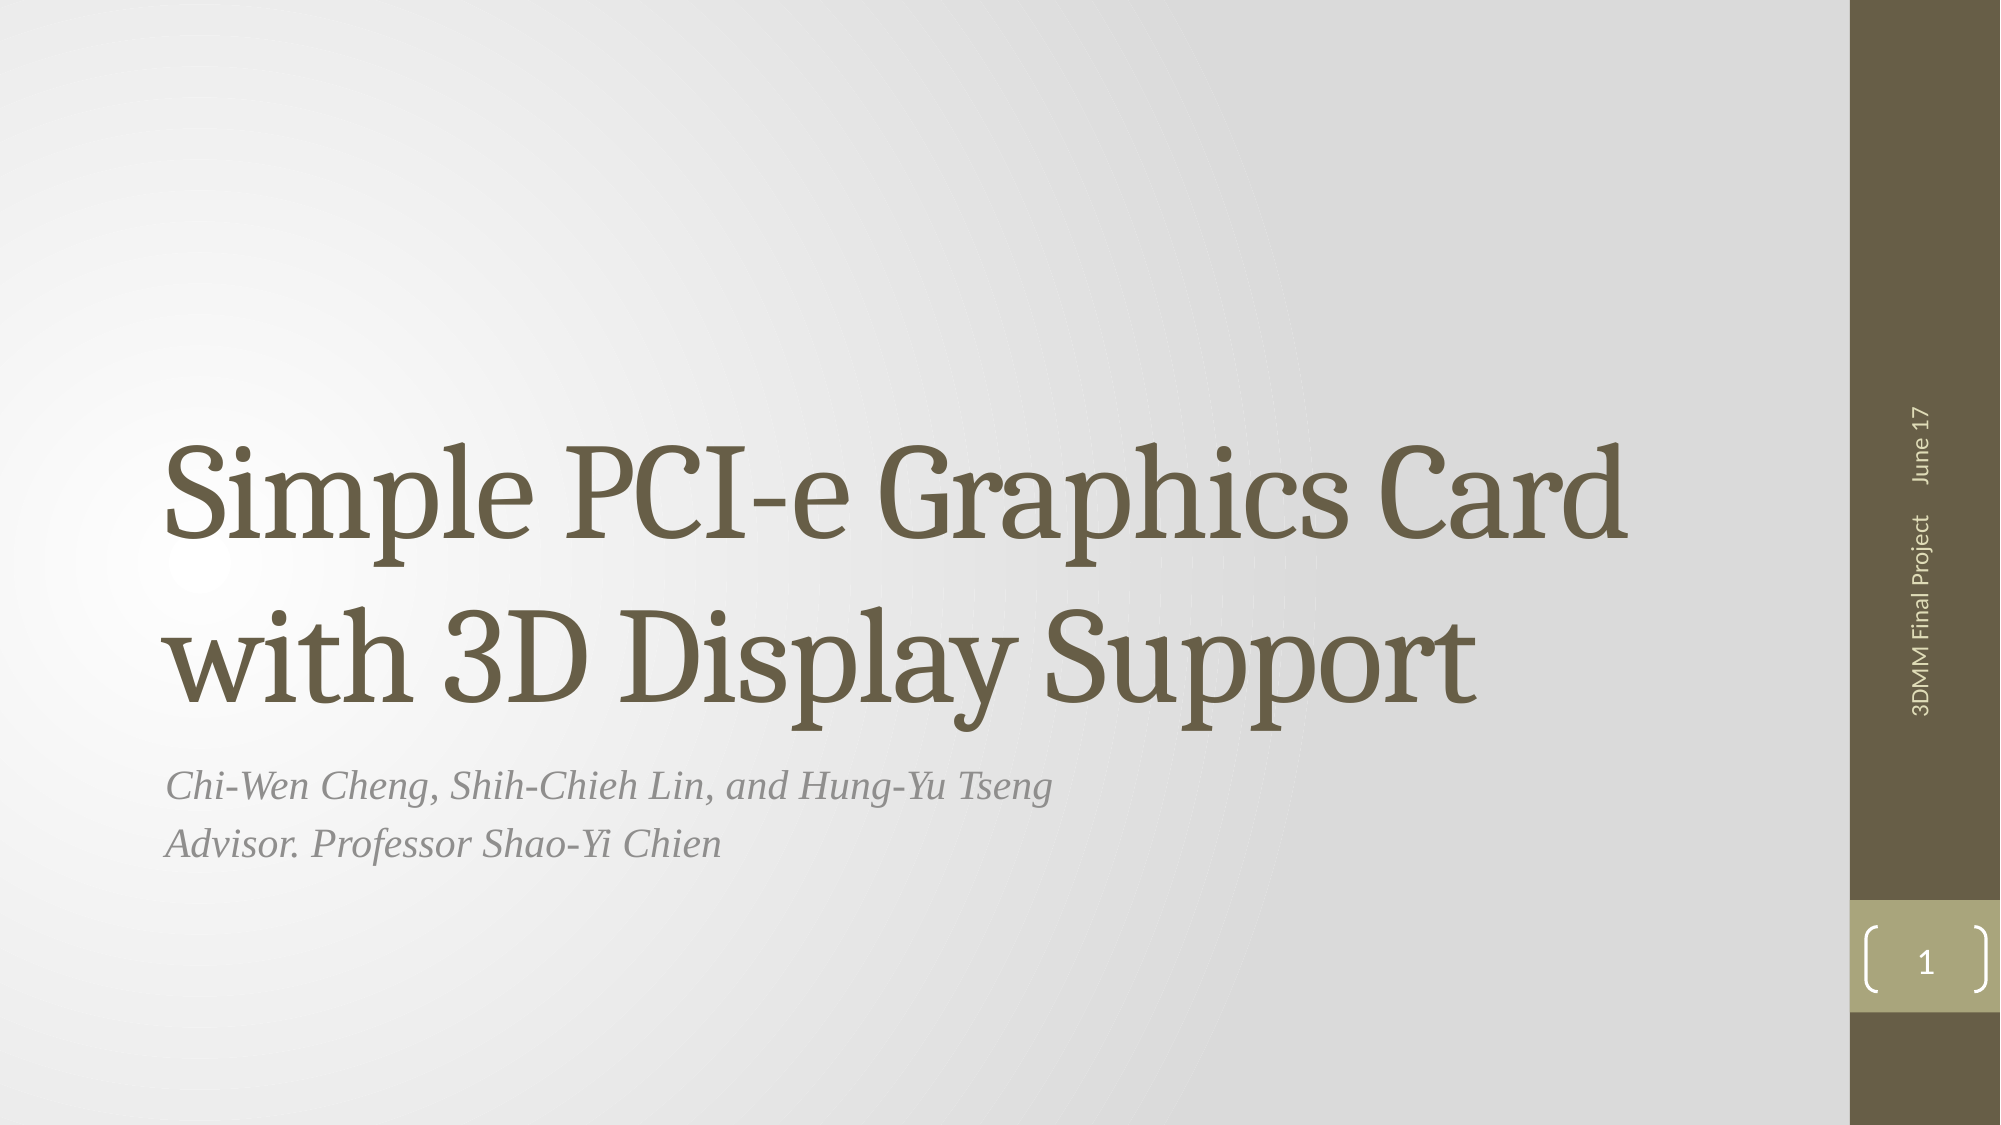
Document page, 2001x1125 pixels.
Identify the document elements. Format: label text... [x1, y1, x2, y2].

slide_number 1 [1864, 925, 1988, 994]
footer 3DMM Final Project [1878, 500, 1959, 889]
subtitle Chi-Wen Cheng, Shih-Chieh Lin, and Hung-Yu Tseng Advisor. Professor Shao-Yi Chien [150, 750, 1564, 925]
title Simple PCI-e Graphics Card with 3D Display Support [150, 312, 1800, 738]
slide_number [1878, 100, 1959, 500]
